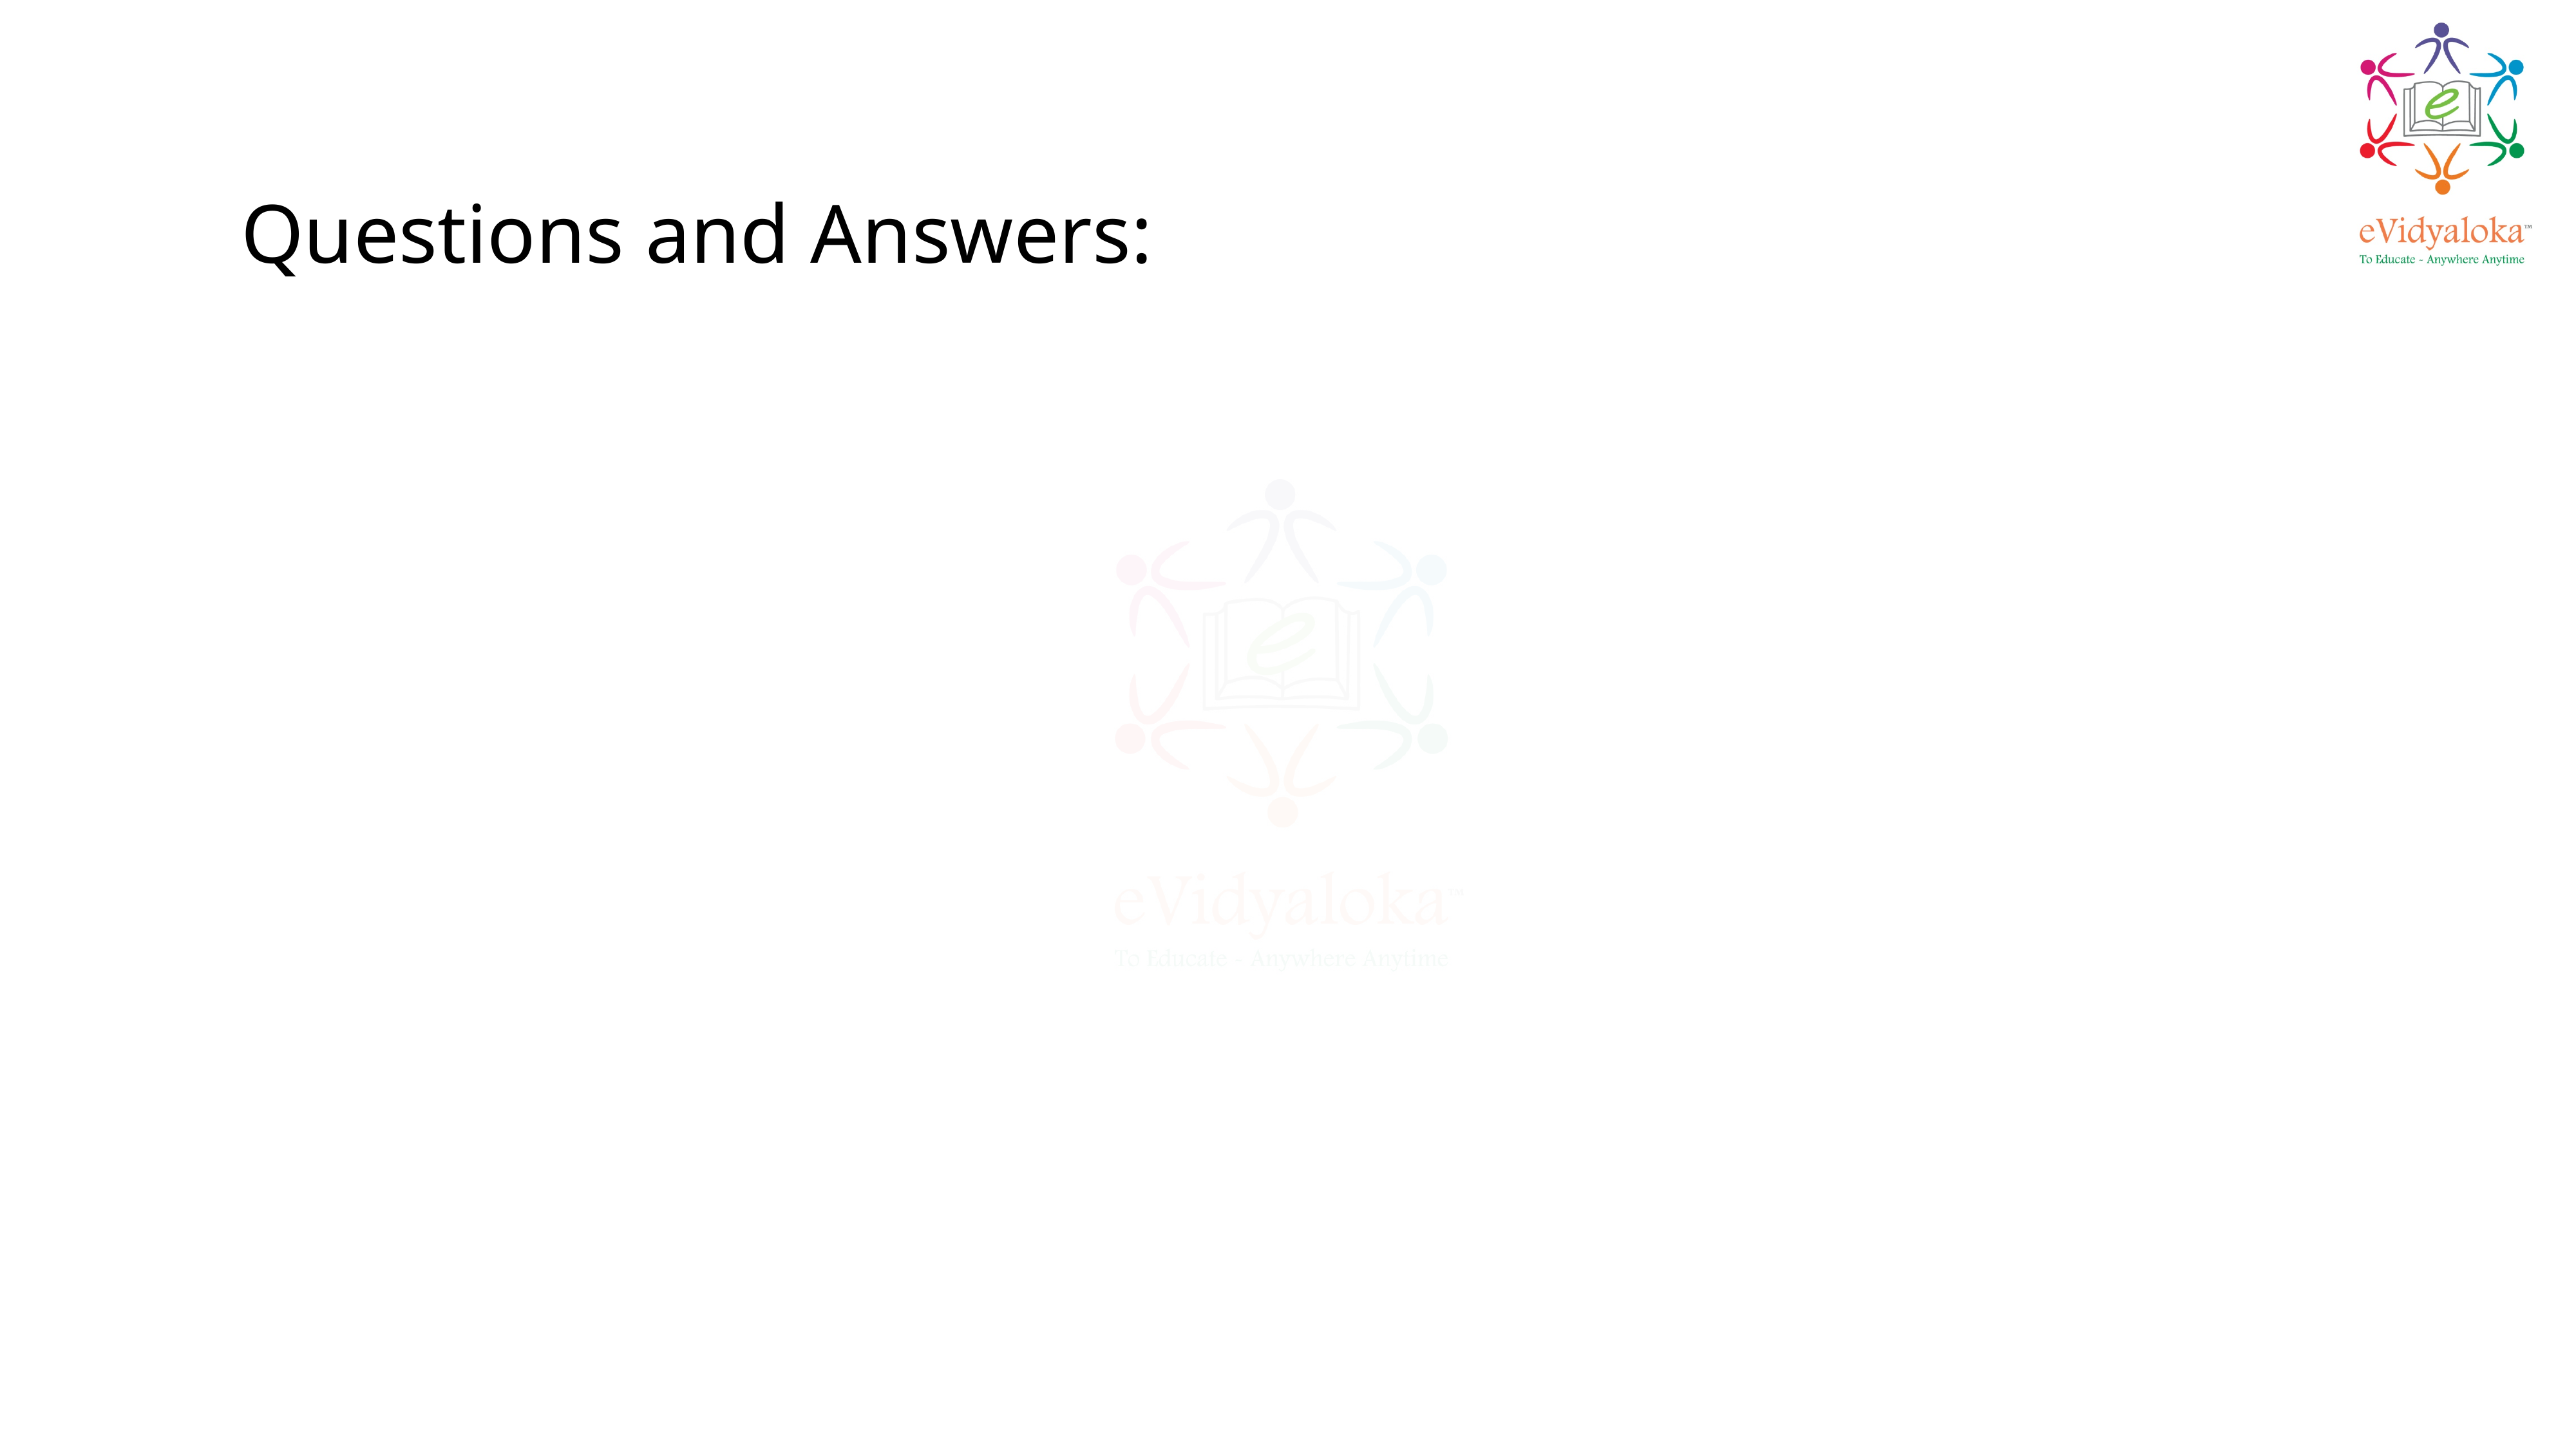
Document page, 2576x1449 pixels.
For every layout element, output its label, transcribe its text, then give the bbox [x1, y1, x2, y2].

text_box Questions and Answers: [231, 188, 1703, 285]
picture [2332, 5, 2559, 283]
